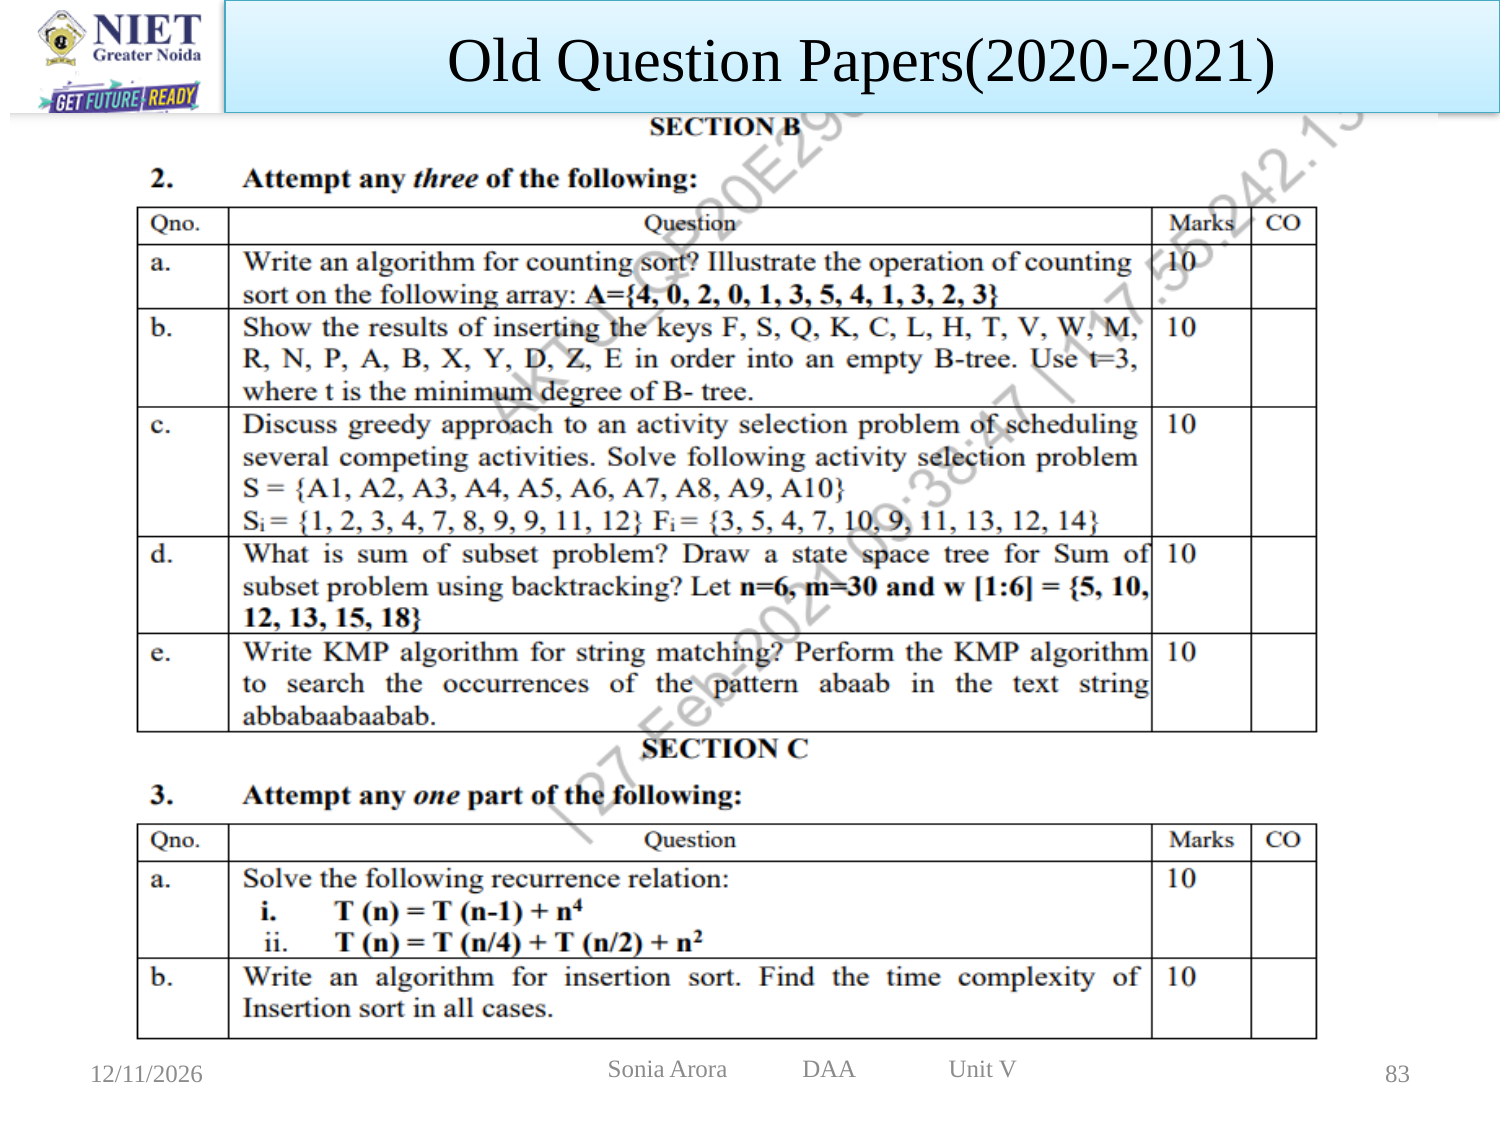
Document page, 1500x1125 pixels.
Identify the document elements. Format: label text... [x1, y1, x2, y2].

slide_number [75, 1061, 425, 1103]
text_box Old Question Papers(2020-2021) [238, 0, 1500, 113]
footer Sonia Arora DAA Unit V [412, 1061, 1074, 1098]
picture [0, 0, 1438, 1053]
slide_number 83 [1074, 1061, 1425, 1103]
